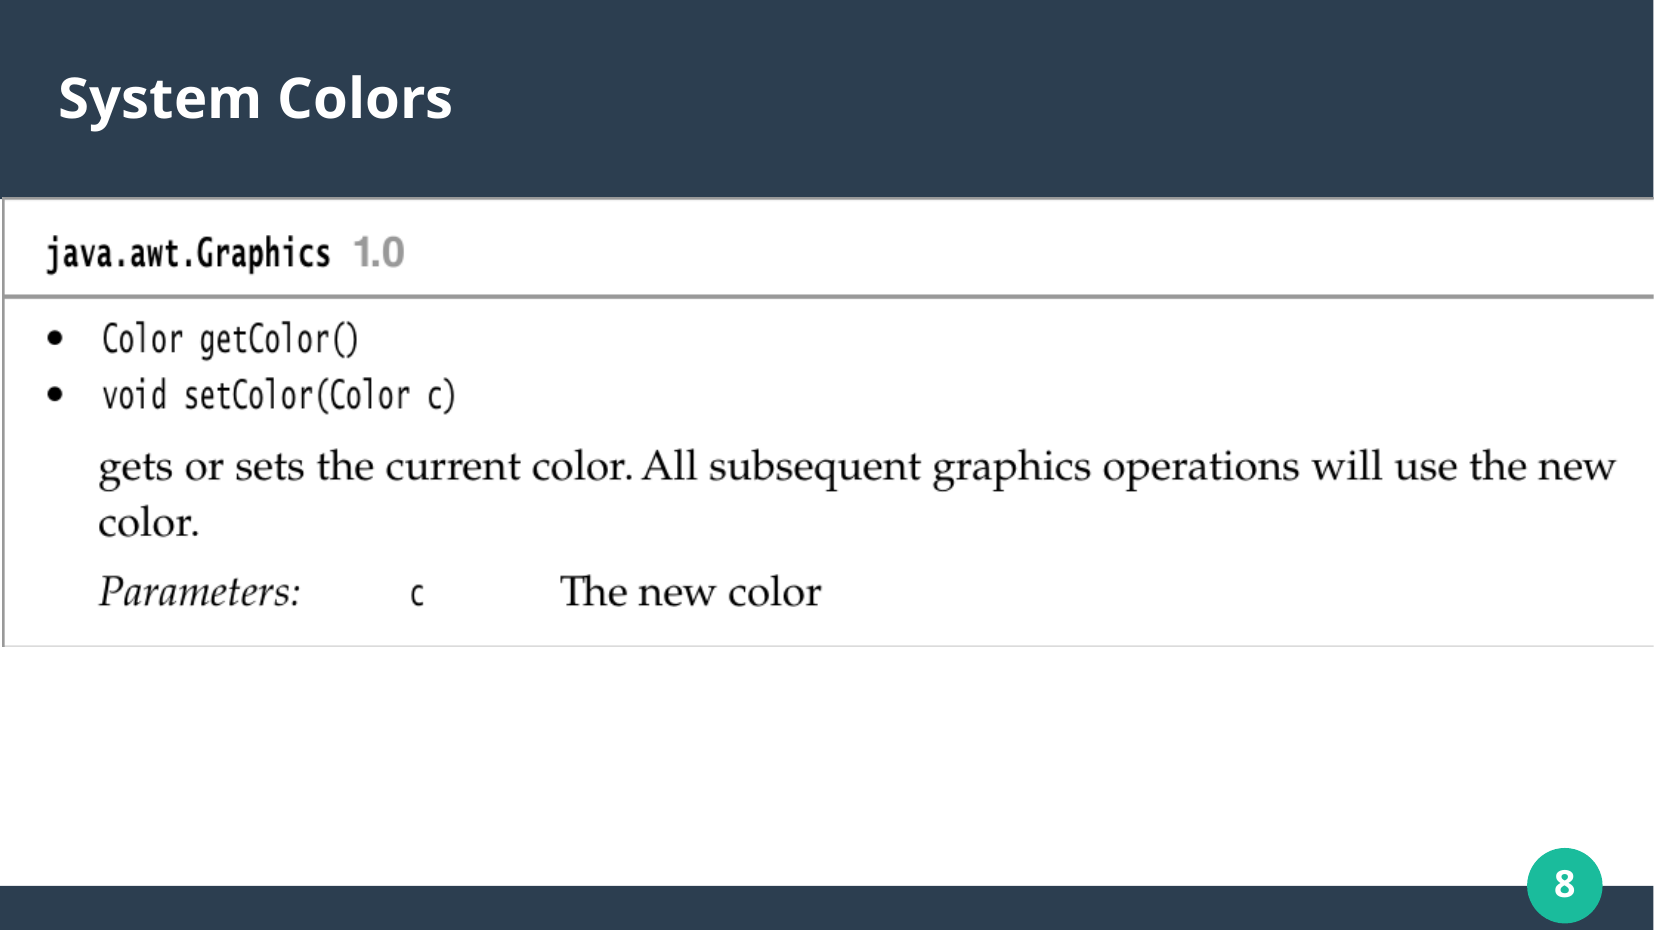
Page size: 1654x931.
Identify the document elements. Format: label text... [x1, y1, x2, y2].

title System Colors [59, 37, 1595, 155]
picture [1, 197, 1654, 647]
